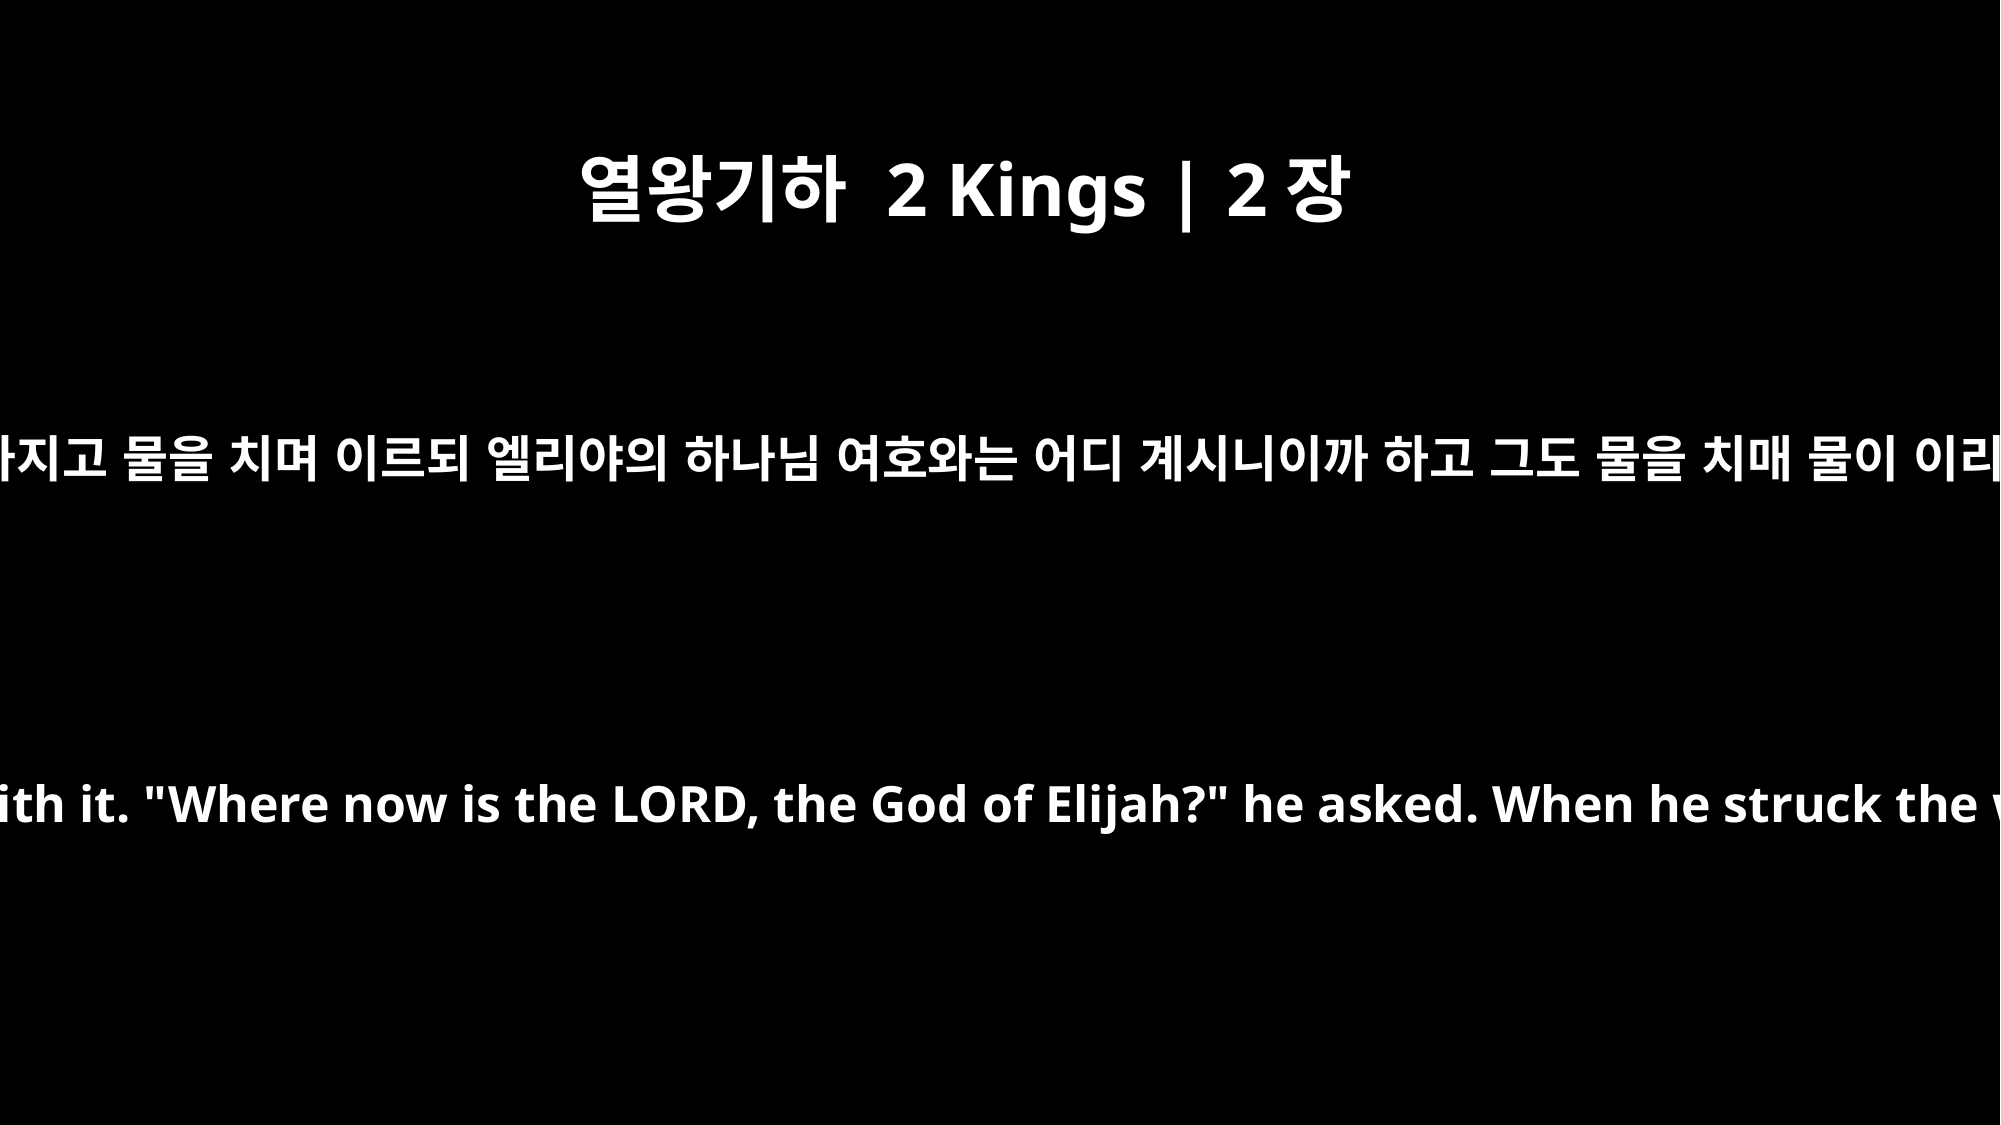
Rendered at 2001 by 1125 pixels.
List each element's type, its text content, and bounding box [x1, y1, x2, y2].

text_box 열왕기하 2 Kings | 2장 [564, 136, 1368, 239]
text_box Then he took the cloak that had fallen from him and struck the water with it. "Where now is the LORD, the God of Elijah?" he asked. When he struck the water, it divided to the right and to the left, and he crossed over. [0, 764, 2000, 840]
text_box 14 엘리야의 몸에서 떨어진 그의 겉옷을 가지고 물을 치며 이르되 엘리야의 하나님 여호와는 어디 계시니이까 하고 그도 물을 치매 물이 이리 저리 갈라지고 엘리사가 건너니라 [0, 359, 2000, 495]
